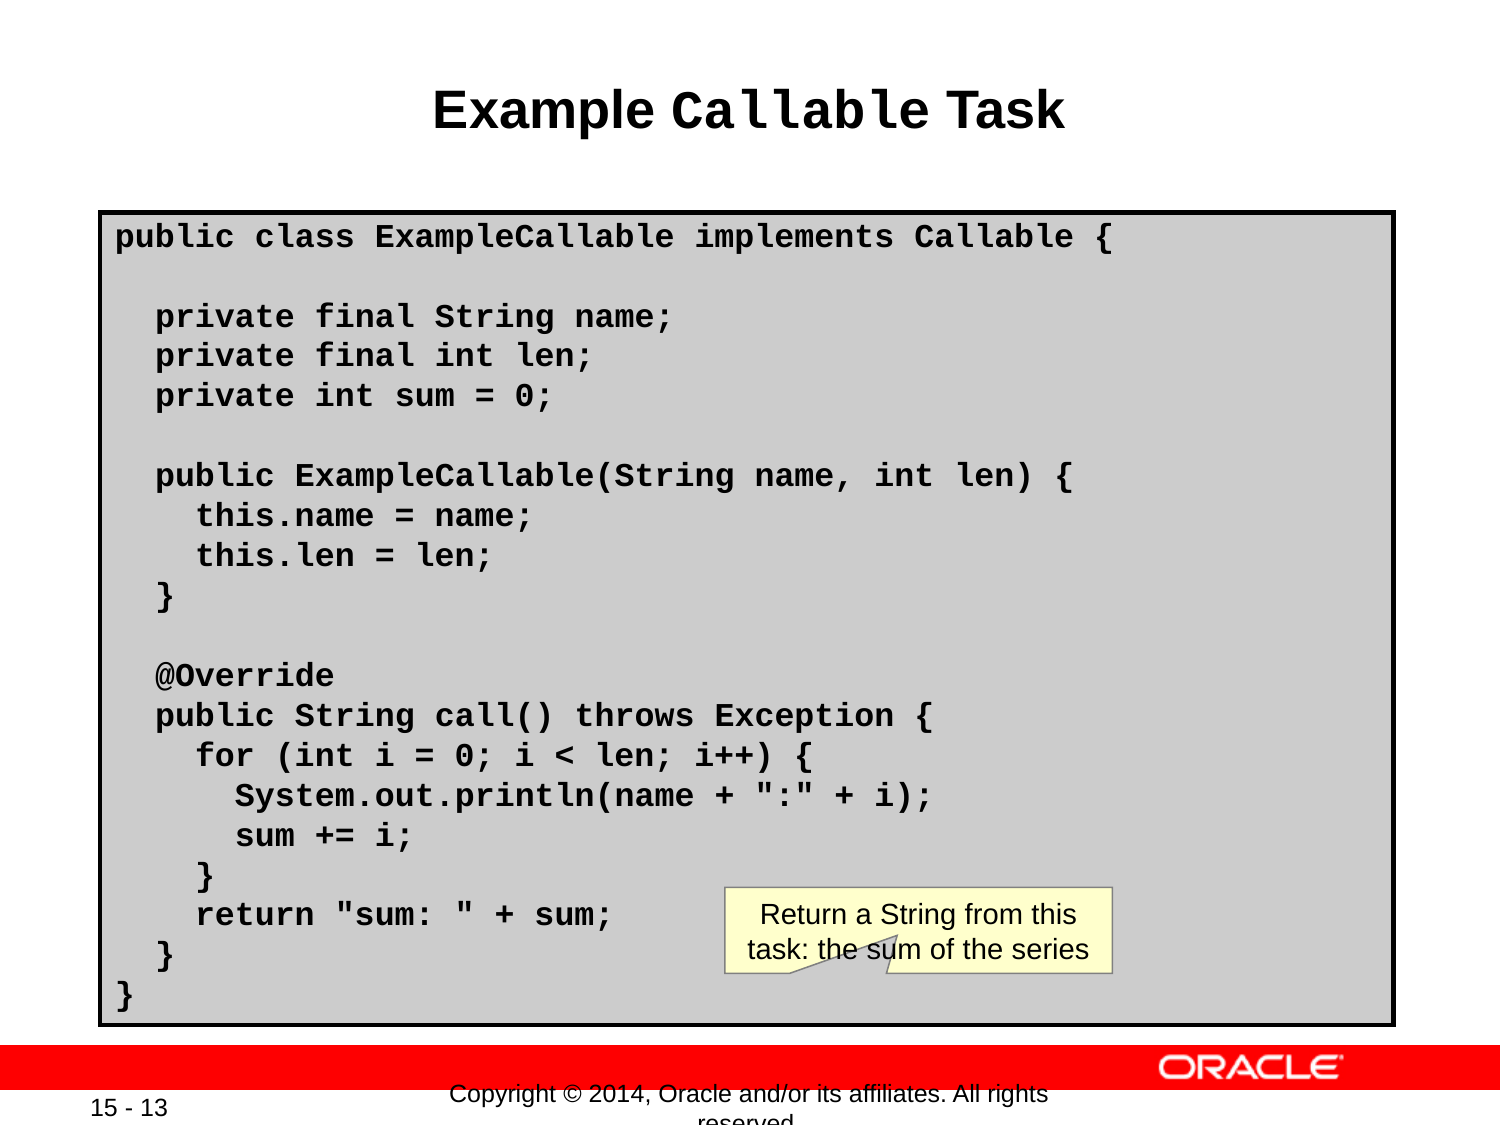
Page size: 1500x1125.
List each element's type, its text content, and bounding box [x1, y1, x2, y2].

text_box public class ExampleCallable implements Callable { private final String name; private final int len; private int sum = 0; public ExampleCallable(String name, int len) { this.name = name; this.len = len; } @Override public String call() throws Exception { for (int i = 0; i < len; i++) { System.out.println(name + ":" + i); sum += i; } return "sum: " + sum; } } [99, 212, 1394, 1025]
text_box Return a String from this task: the sum of the series [724, 887, 1113, 974]
title Example Callable Task [99, 72, 1399, 216]
picture [0, 1045, 1500, 1090]
